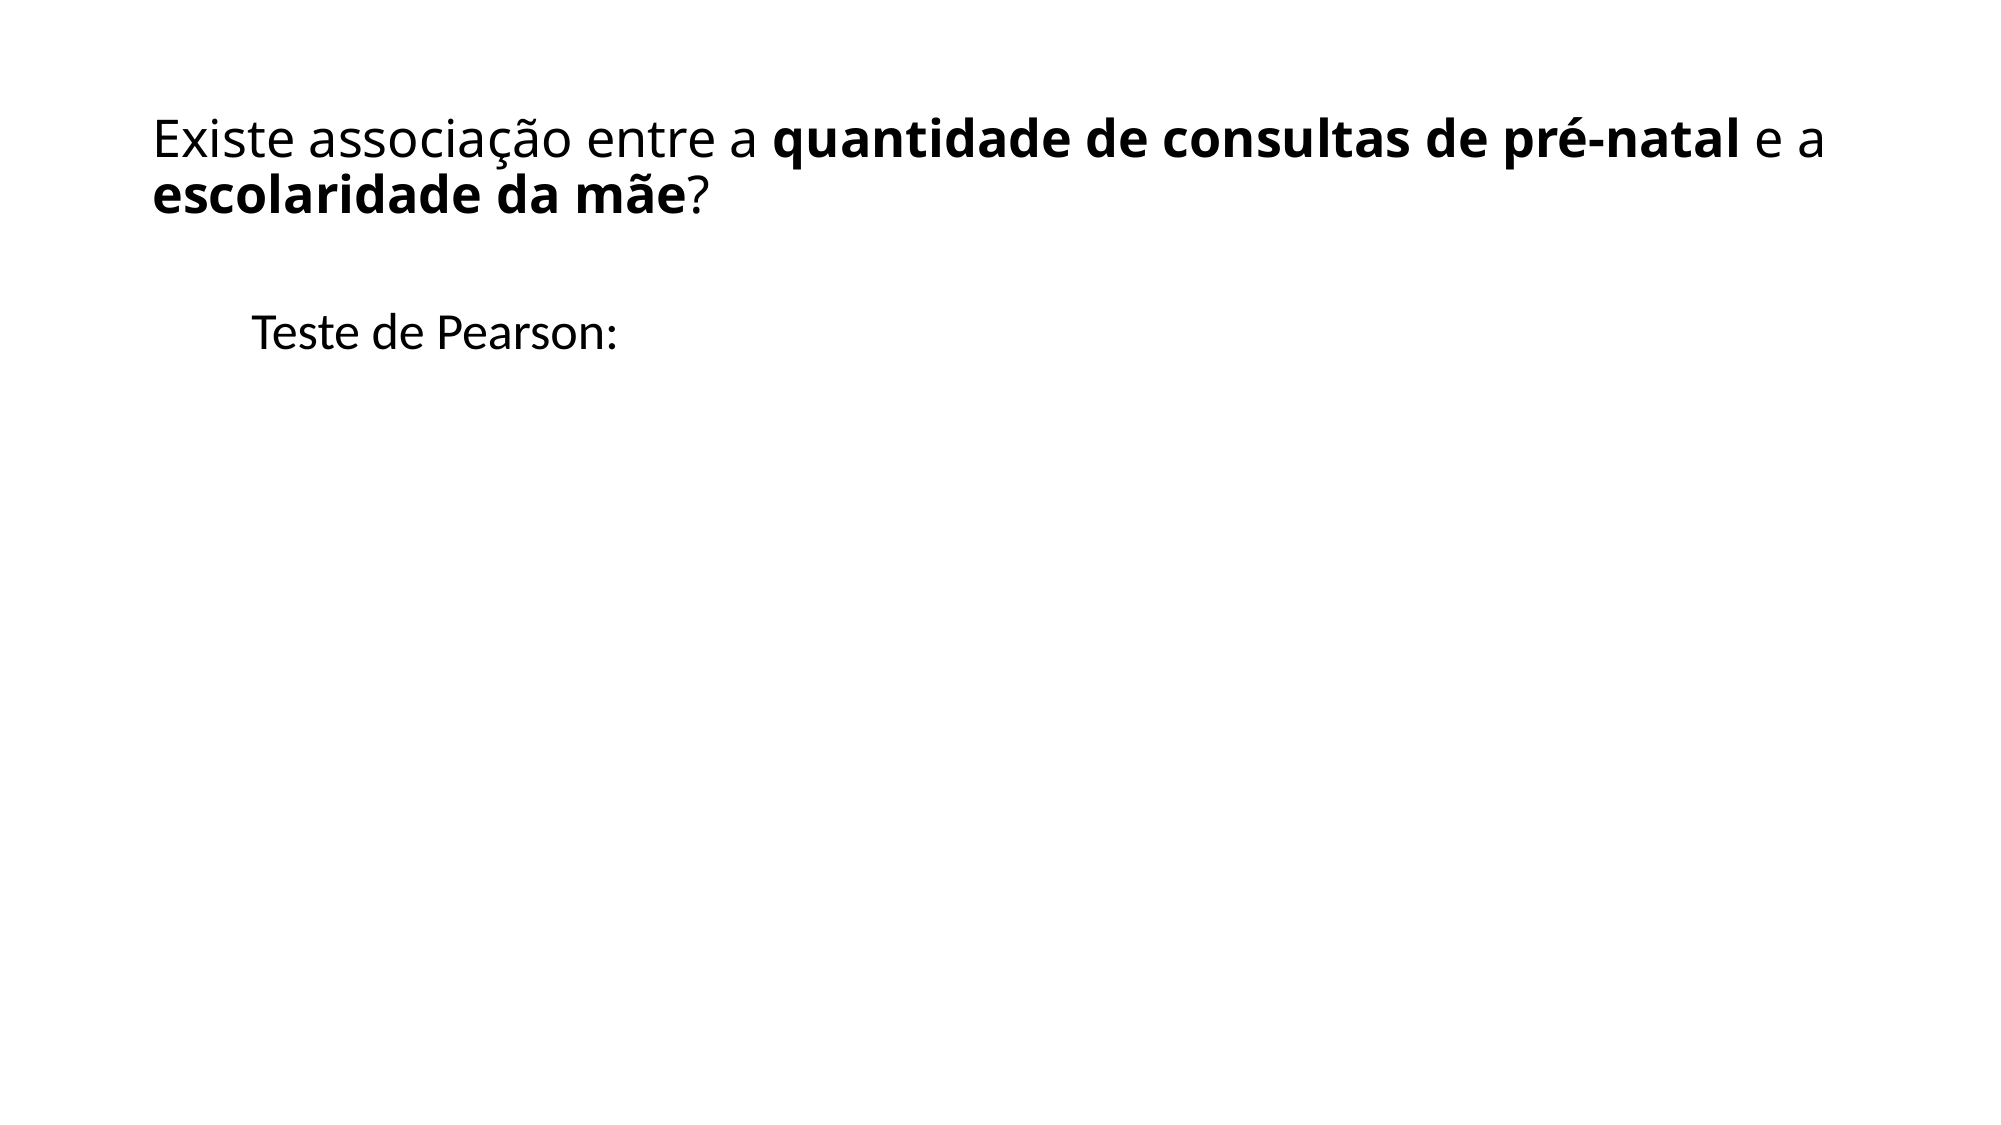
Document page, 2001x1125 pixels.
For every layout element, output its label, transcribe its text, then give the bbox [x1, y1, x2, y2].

title Existe associação entre a quantidade de consultas de pré-natal e a escolaridade da mãe? [137, 59, 1863, 278]
